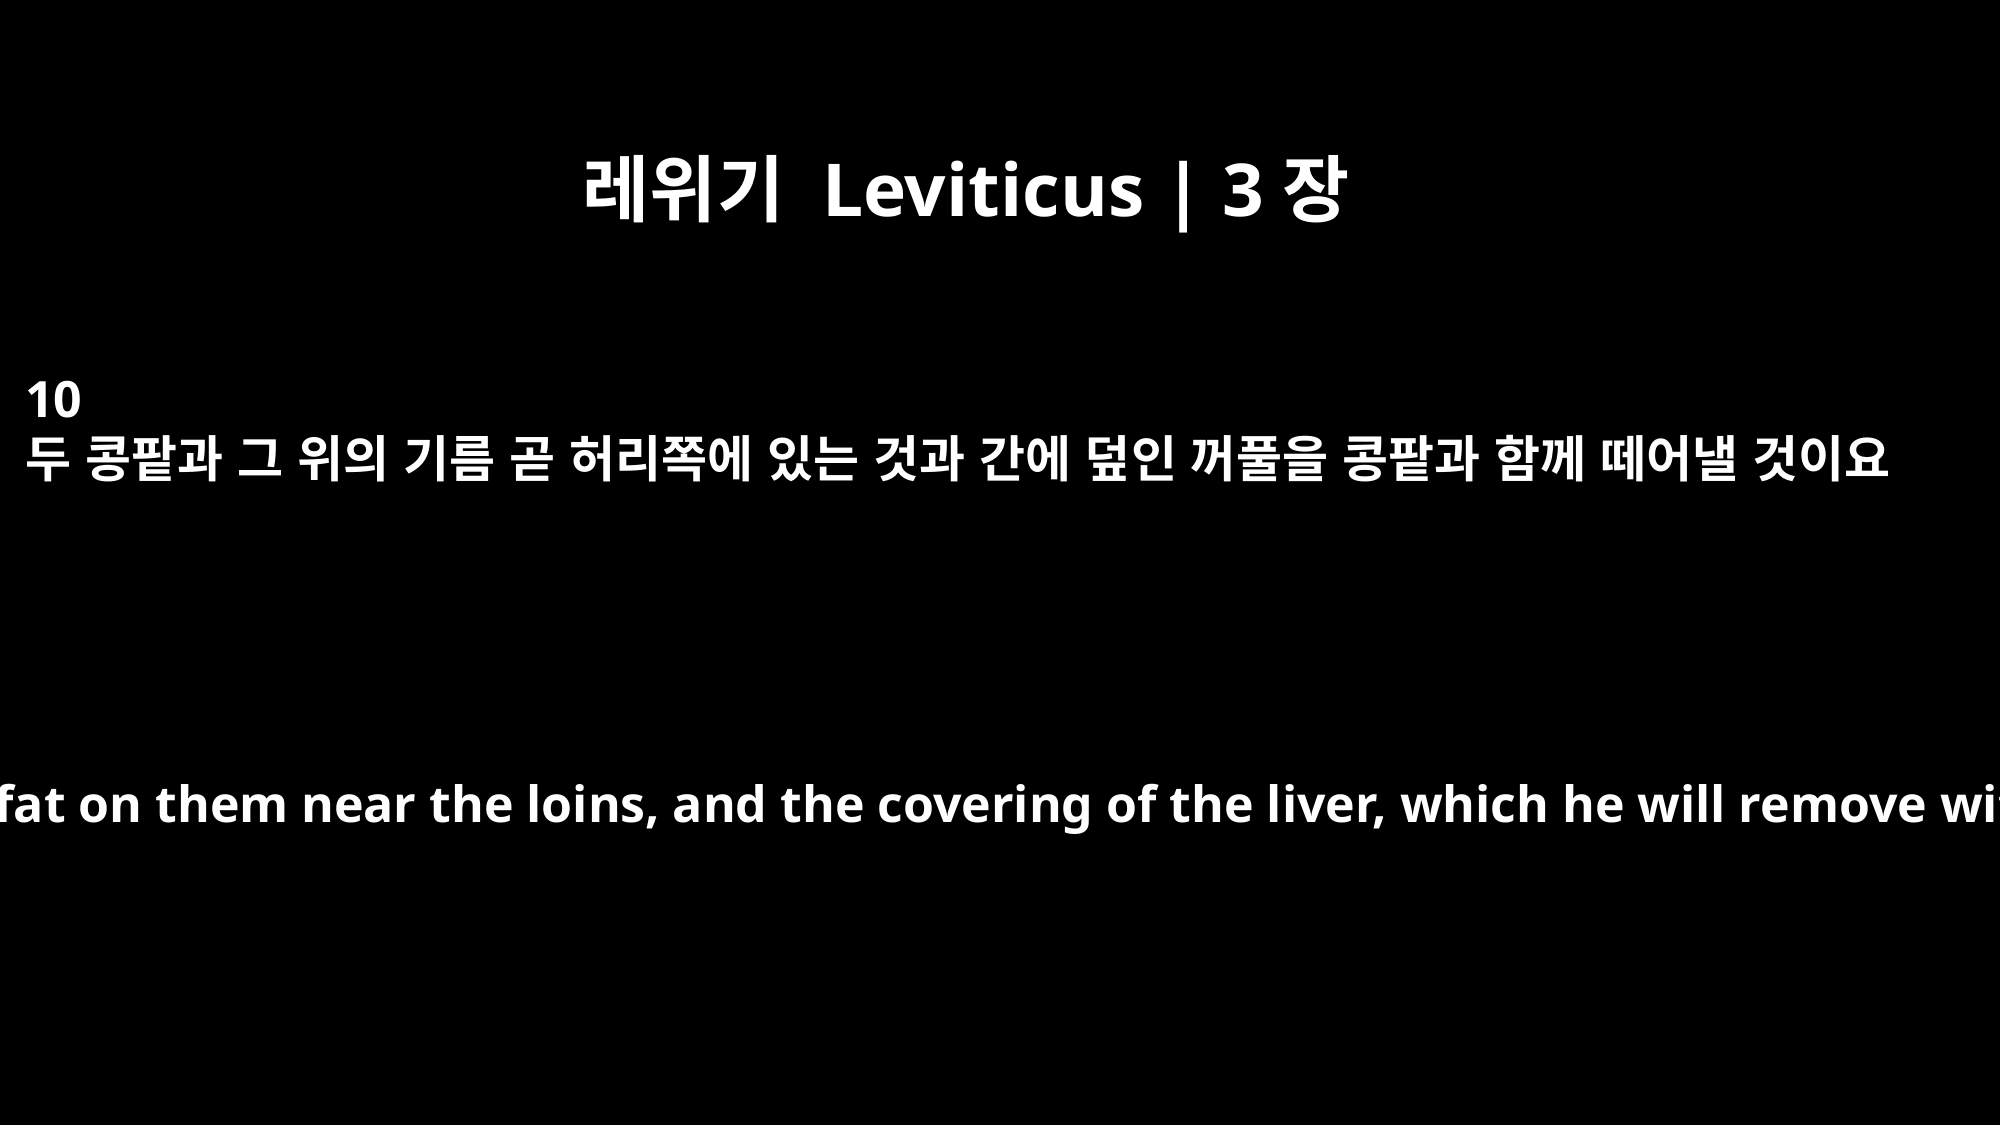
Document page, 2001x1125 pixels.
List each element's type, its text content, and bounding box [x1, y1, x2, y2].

text_box 10 두 콩팥과 그 위의 기름 곧 허리쪽에 있는 것과 간에 덮인 꺼풀을 콩팥과 함께 떼어낼 것이요 [10, 359, 1907, 495]
text_box 레위기 Leviticus | 3장 [567, 136, 1365, 239]
text_box both kidneys with the fat on them near the loins, and the covering of the liver, which he will remove with the kidneys. [0, 764, 2000, 840]
